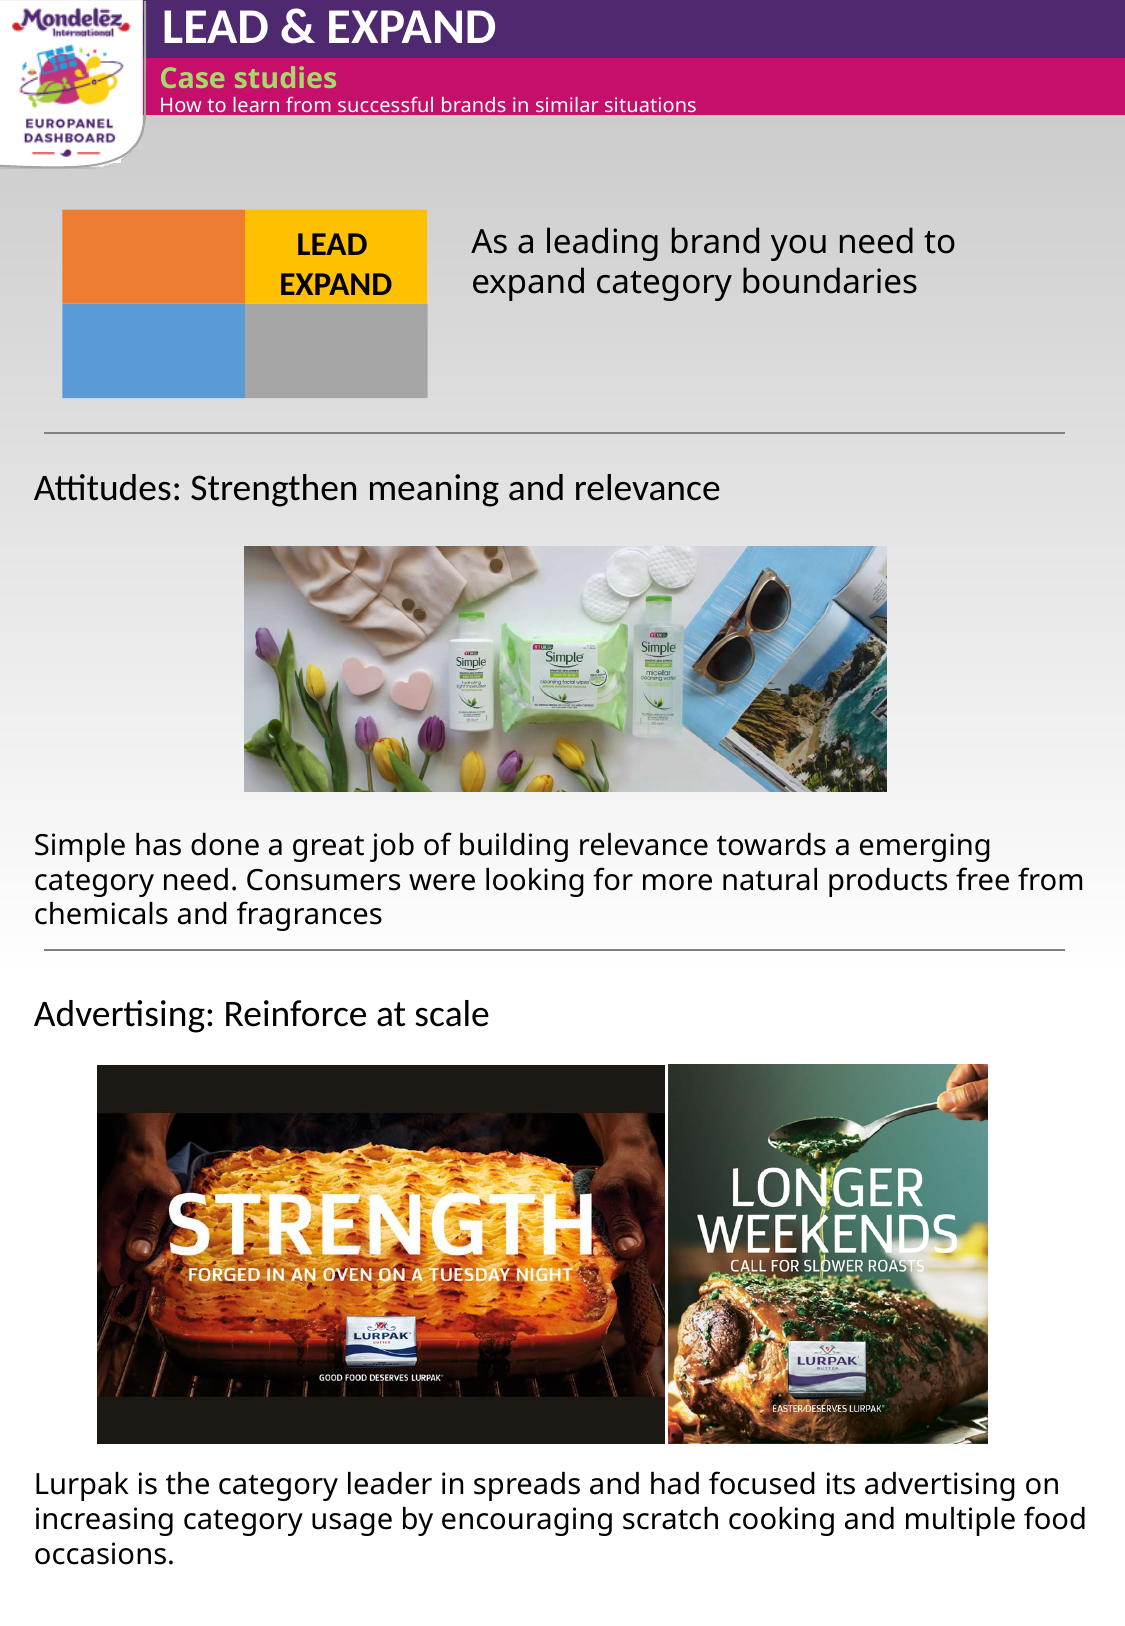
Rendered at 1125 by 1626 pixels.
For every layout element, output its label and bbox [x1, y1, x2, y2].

text_box [62, 209, 428, 399]
text_box [0, 0, 1125, 1625]
picture [244, 546, 886, 792]
text_box [97, 1064, 988, 1444]
